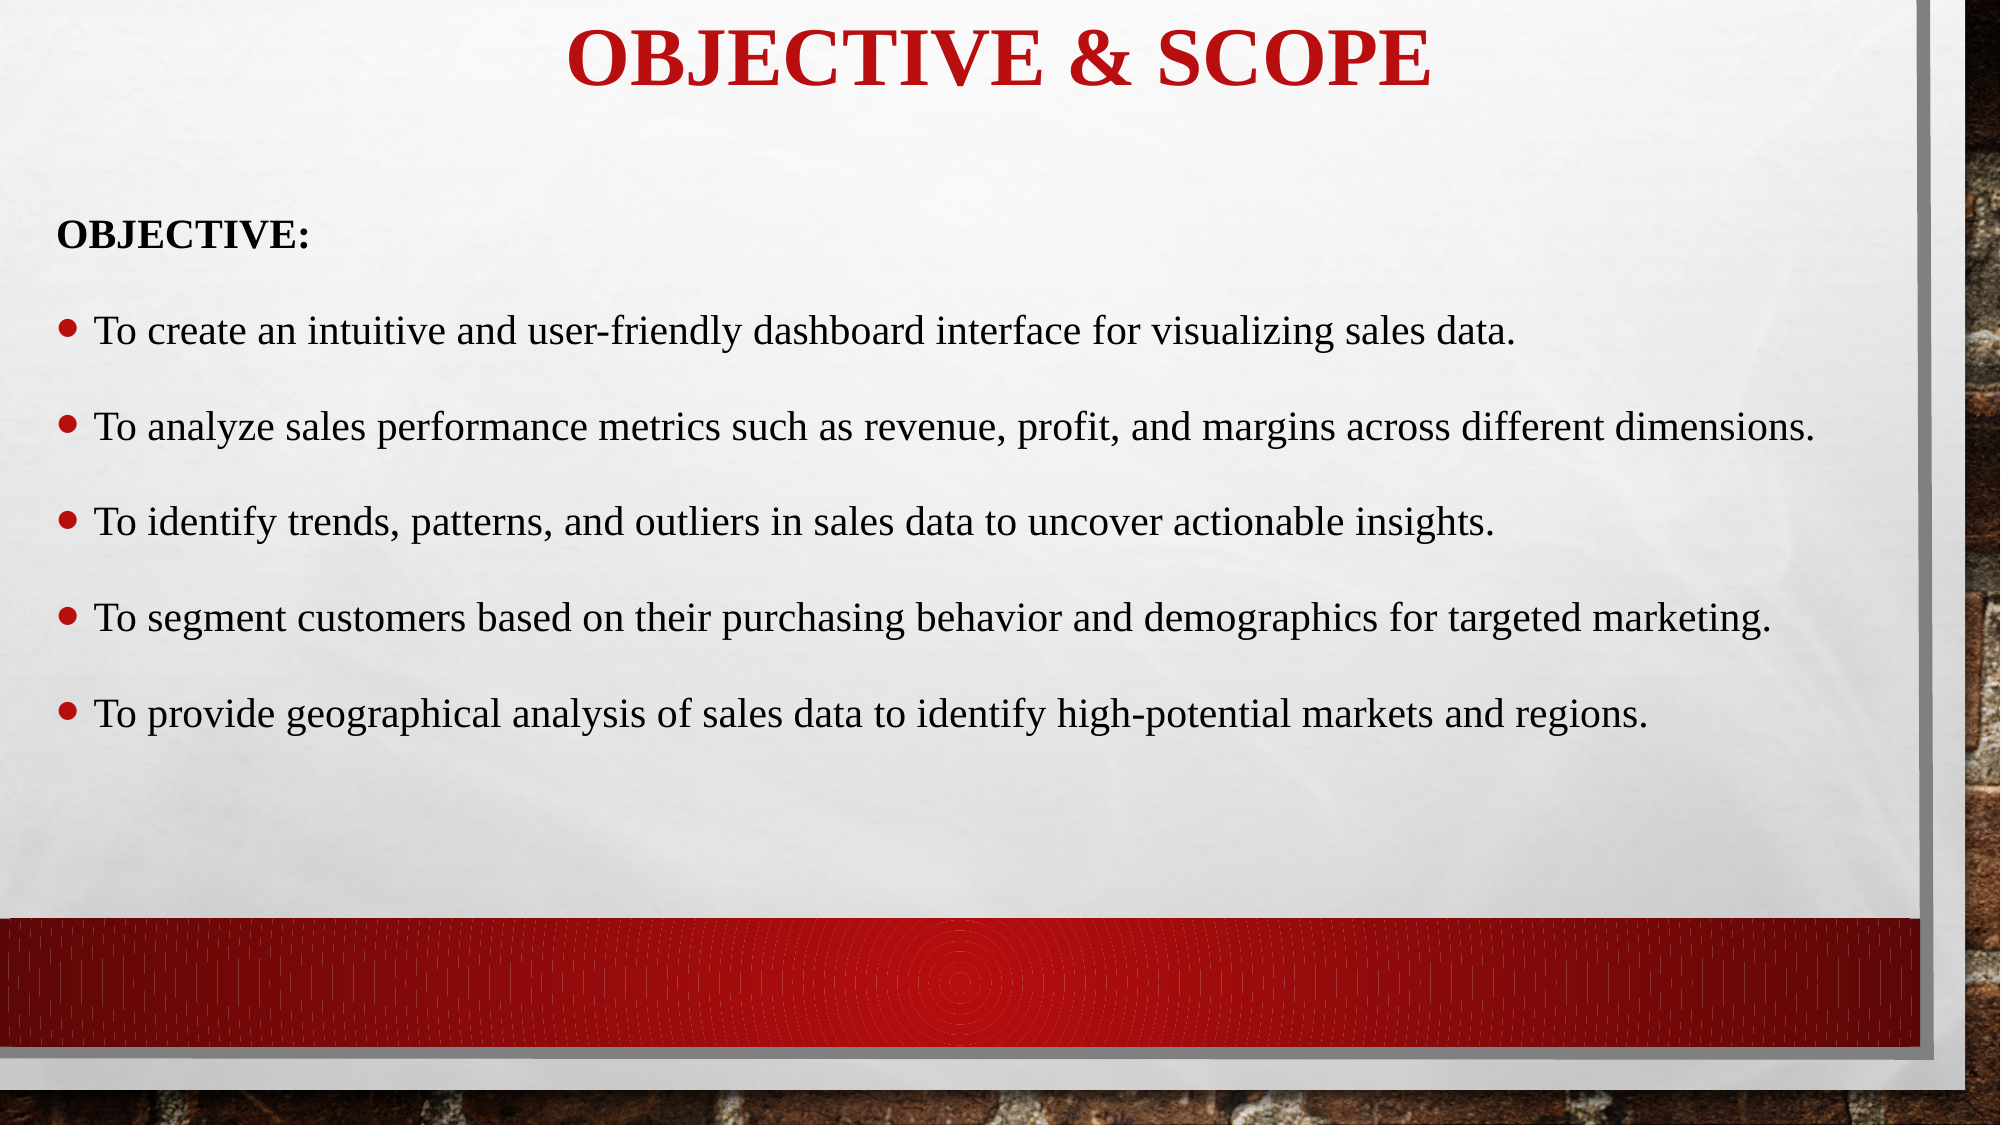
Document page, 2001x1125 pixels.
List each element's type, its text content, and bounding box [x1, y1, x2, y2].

picture [0, 0, 2000, 1125]
list OBJECTIVE: To create an intuitive and user-friendly dashboard interface for visualizing sales data. To analyze sales performance metrics such as revenue, profit, and margins across different dimensions. To identify trends, patterns, and outliers in sales data to uncover actionable insights. To segment customers based on their purchasing behavior and demographics for targeted marketing. To provide geographical analysis of sales data to identify high-potential markets and regions. [41, 187, 1892, 731]
title Objective & scope [147, 0, 1853, 154]
